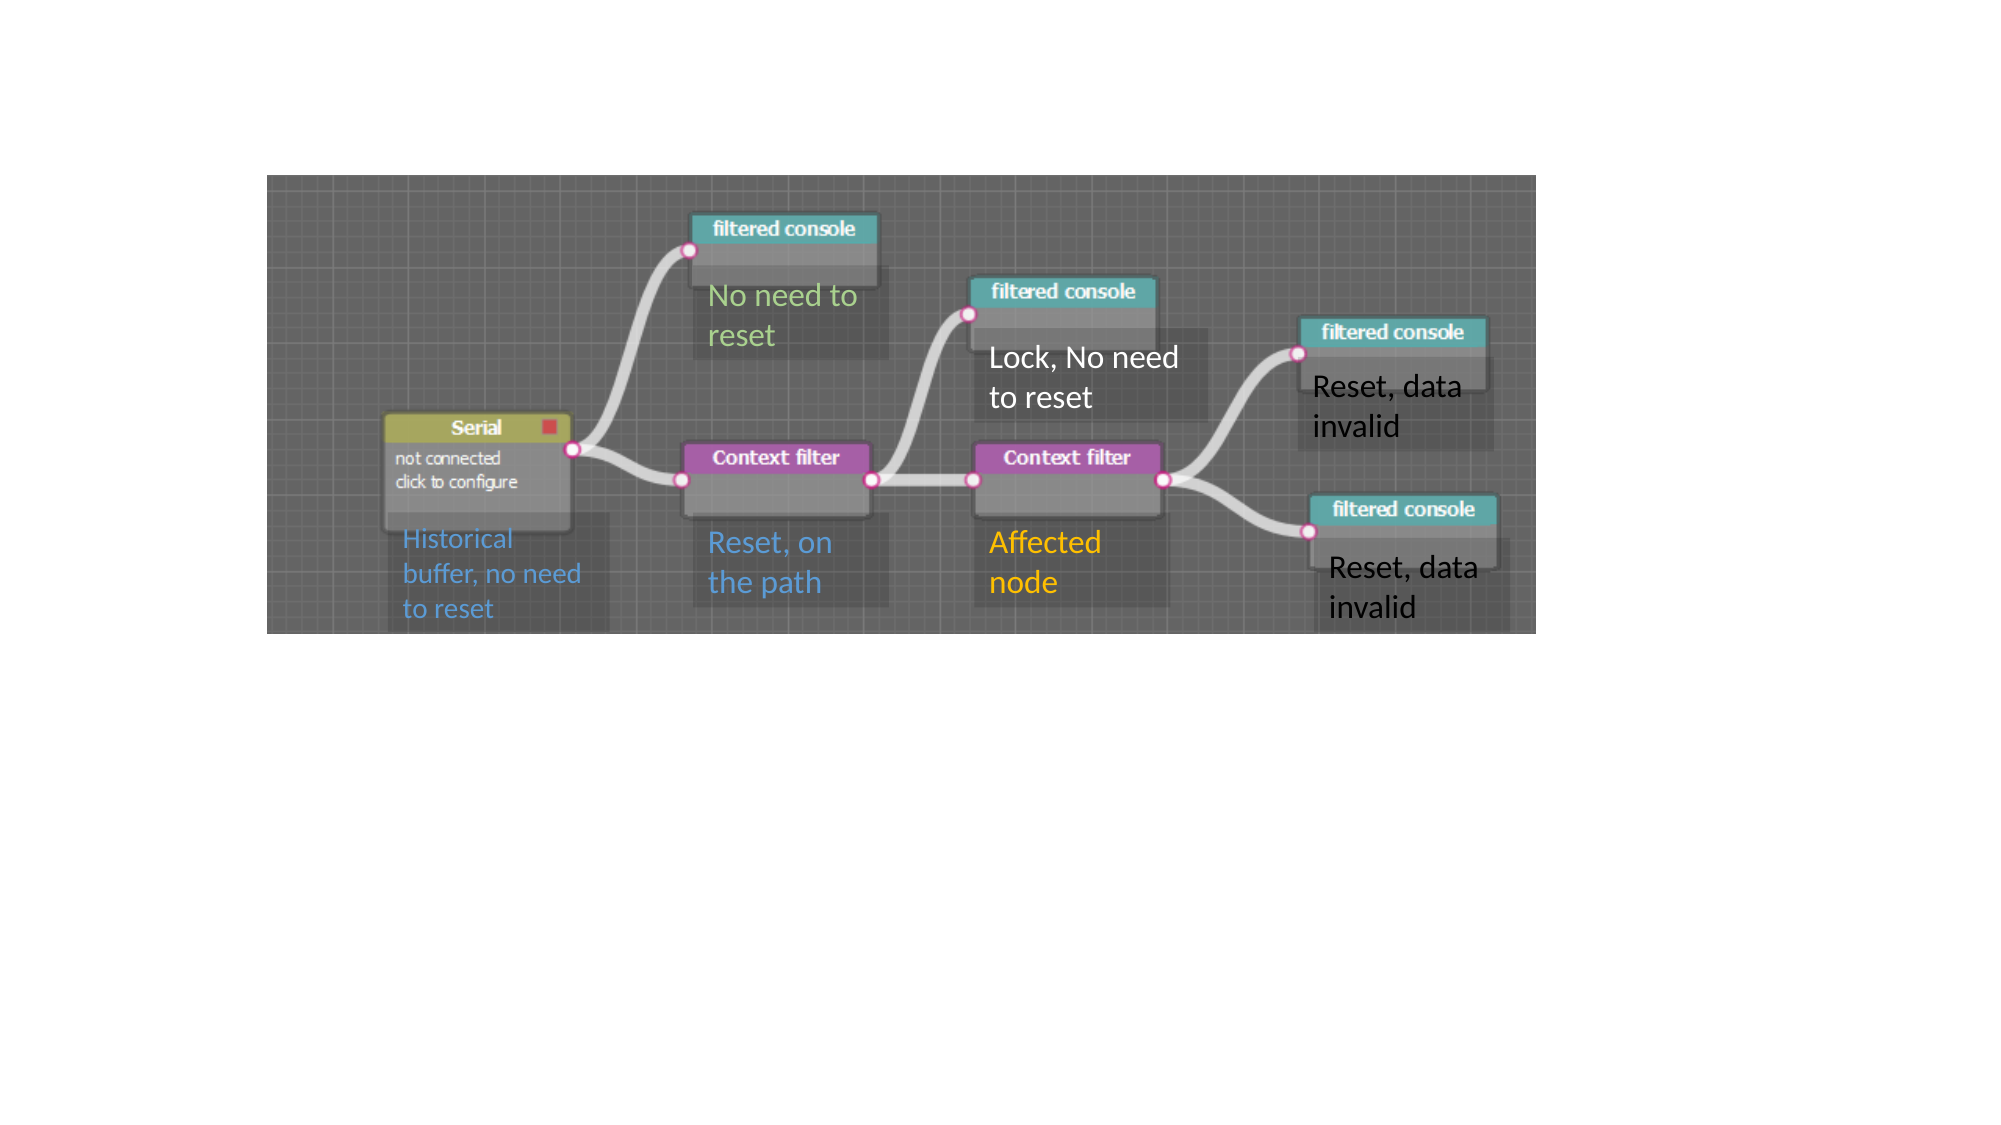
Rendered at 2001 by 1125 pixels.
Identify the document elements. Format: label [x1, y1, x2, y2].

picture [267, 175, 1536, 634]
